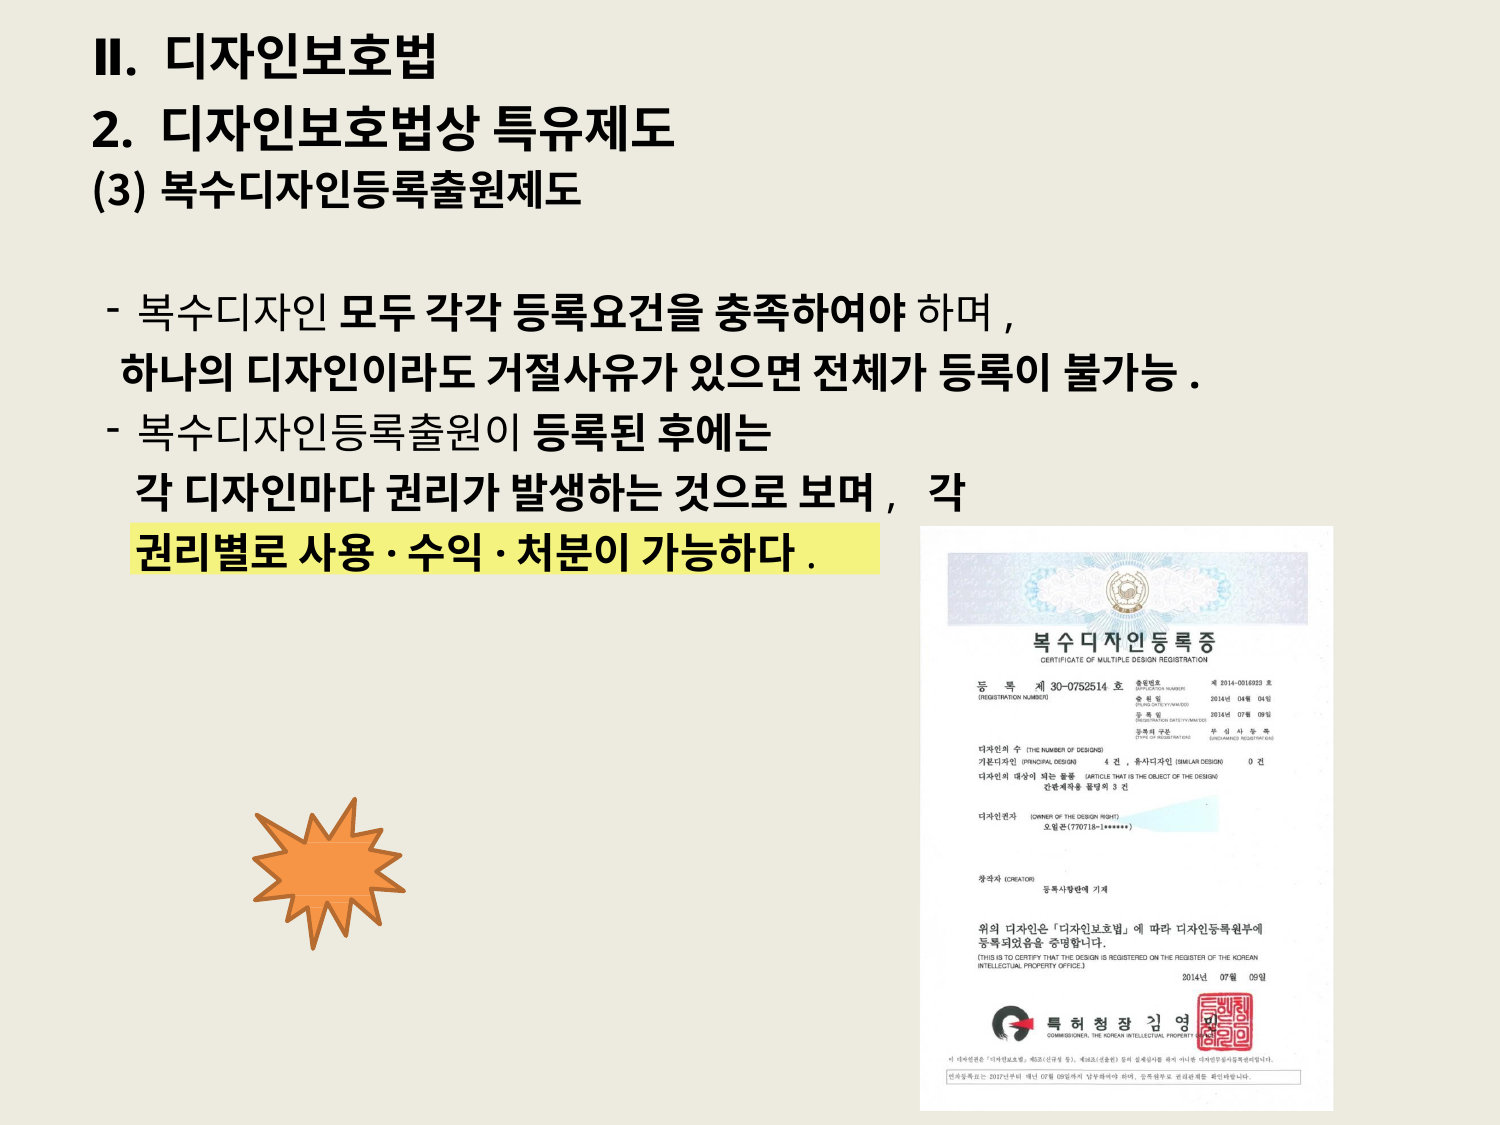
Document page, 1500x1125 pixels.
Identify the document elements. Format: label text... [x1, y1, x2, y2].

text_box [254, 798, 404, 949]
text_box [919, 526, 1334, 1111]
title Ⅱ. 디자인보호법 [89, 23, 475, 87]
text_box 2. 디자인보호법상 특유제도 복수디자인등록출원제도 복수디자인 모두 각각 등록요건을 충족하여야 하며, 하나의 디자인이라도 거절사유가 있으면 전체가 등록이 불가능. 복수디자인등록출원이 등록된 후에는 각 디자인마다 권리가 발생하는 것으로 보며, 각 권리별로 사용·수익·처분이 가능하다. [89, 87, 1306, 578]
